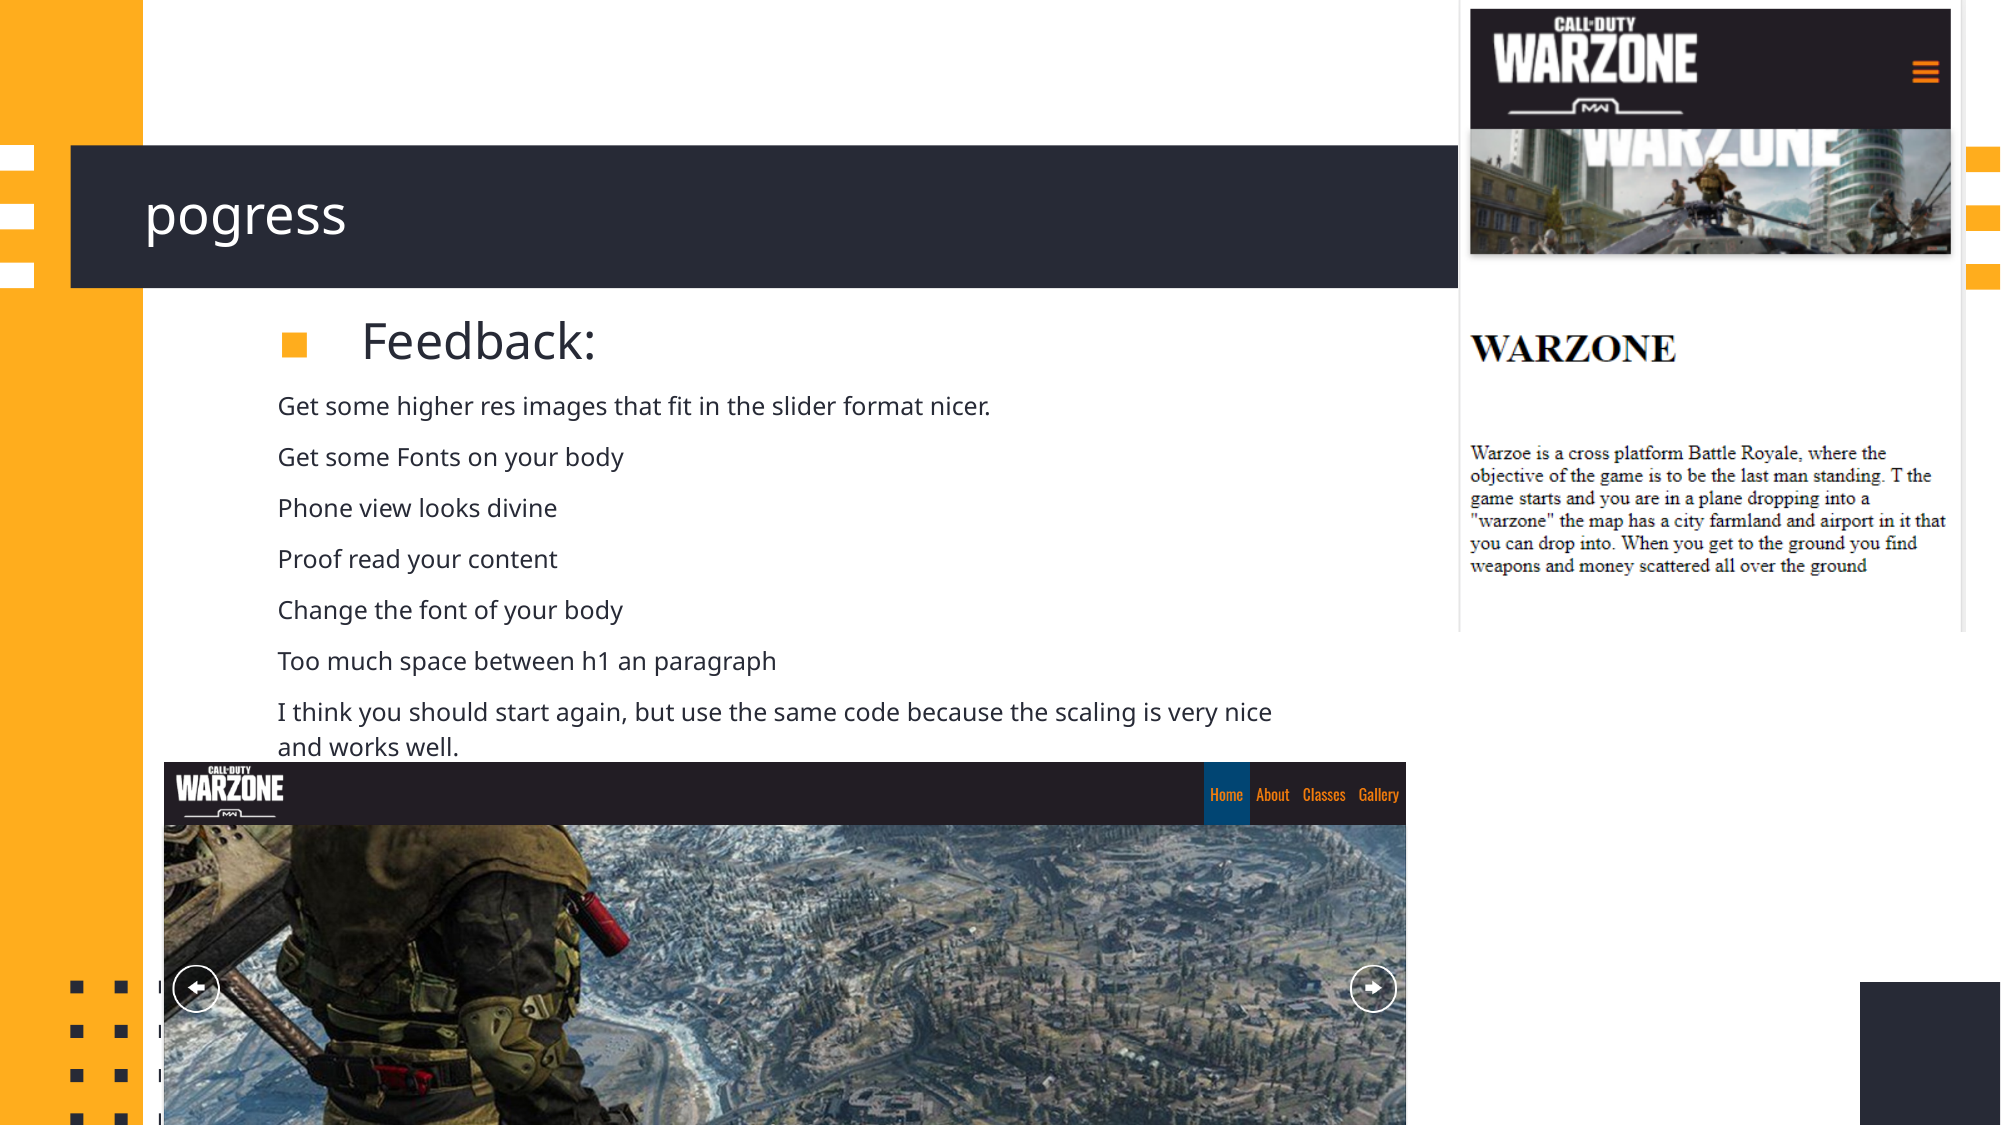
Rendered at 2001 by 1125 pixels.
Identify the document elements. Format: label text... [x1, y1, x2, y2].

picture [1458, 0, 1966, 632]
list Feedback: Get some higher res images that fit in the slider format nicer. Get some Fonts on your body Phone view looks divine Proof read your content Change the font of your body Too much space between h1 an paragraph I think you should start again, but use the same code because the scaling is very nice and works well. [261, 300, 1308, 758]
title pogress [144, 145, 1453, 289]
picture [161, 759, 1408, 1125]
